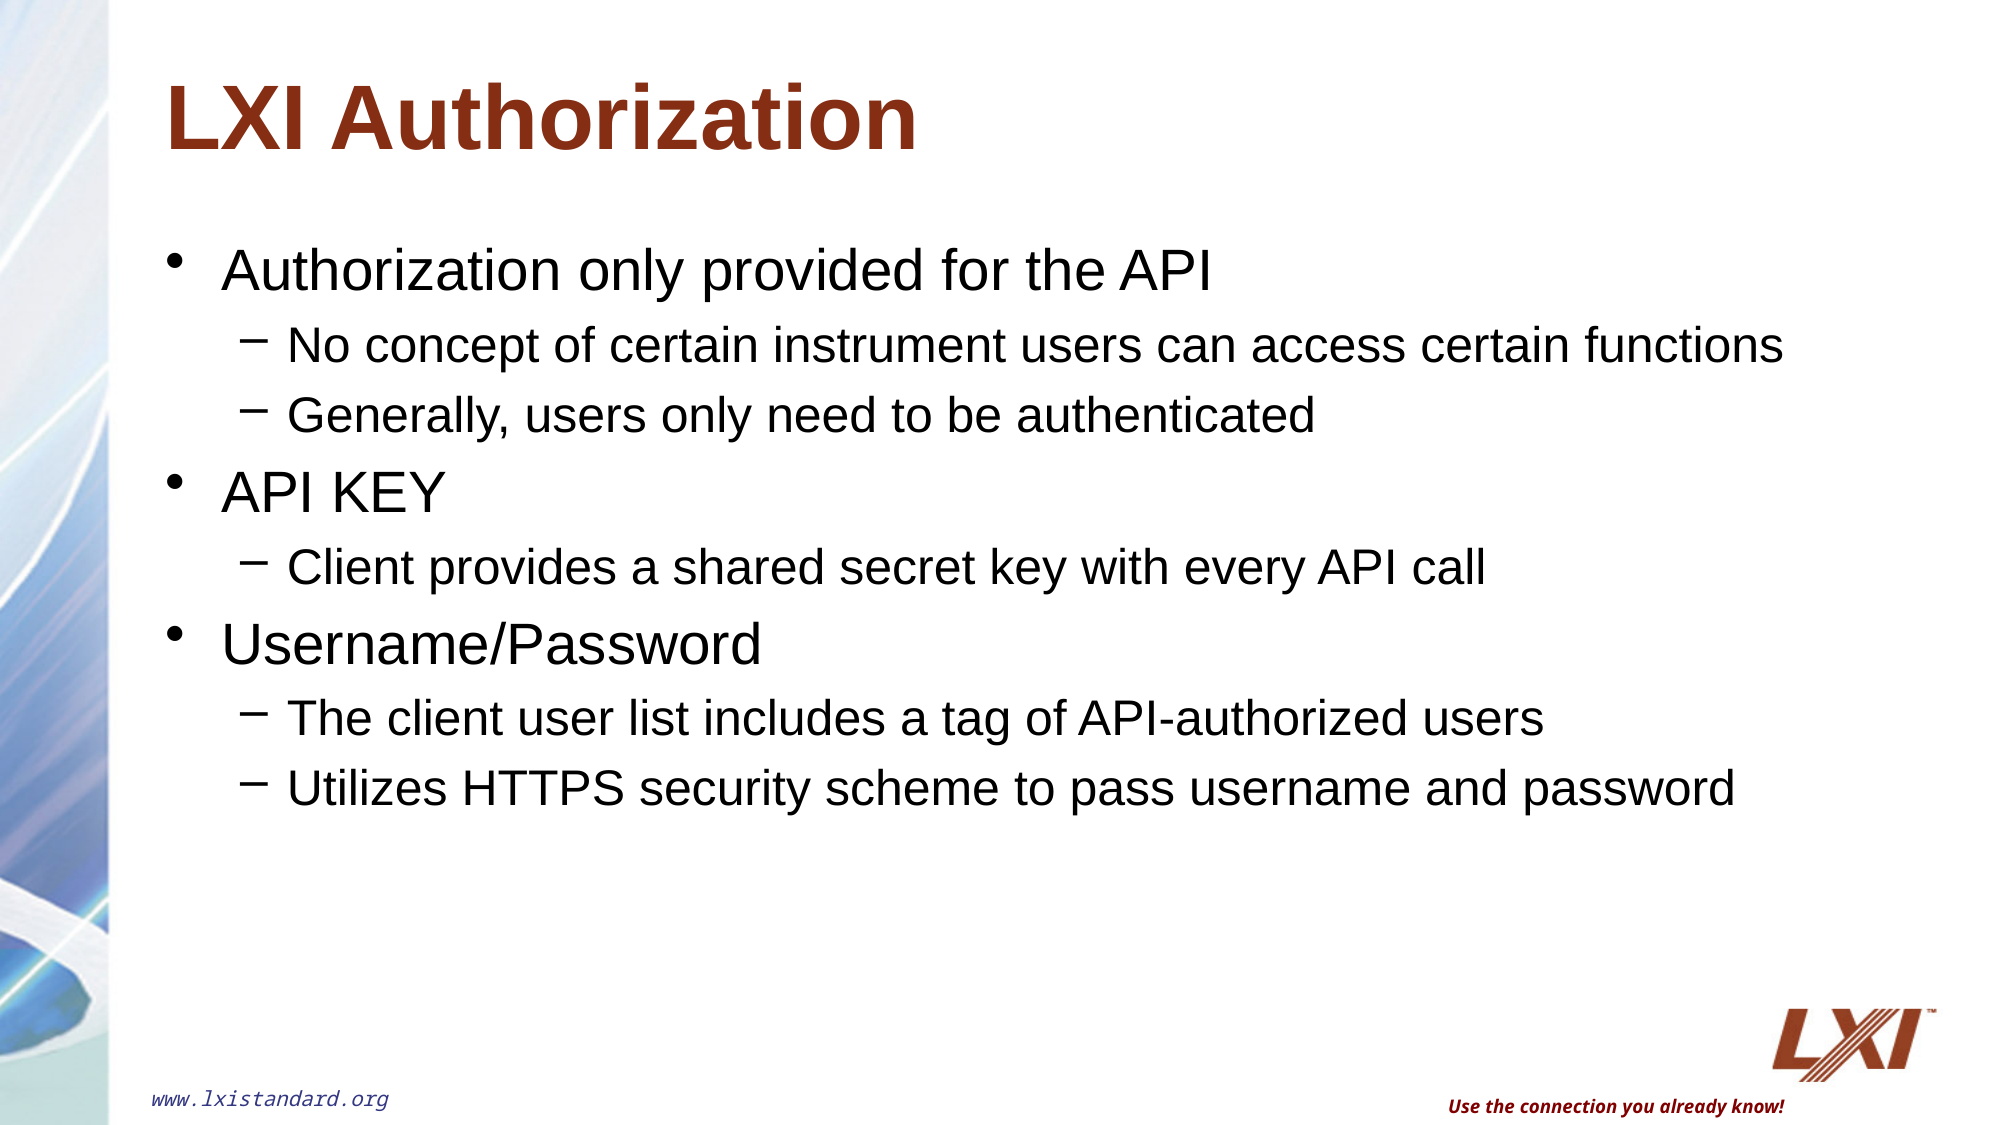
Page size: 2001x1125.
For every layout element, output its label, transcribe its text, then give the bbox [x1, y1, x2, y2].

picture [0, 0, 2001, 1125]
title LXI Authorization [150, 50, 1950, 200]
list Authorization only provided for the API No concept of certain instrument users can access certain functions Generally, users only need to be authenticated API KEY Client provides a shared secret key with every API call Username/Password The client user list includes a tag of API-authorized users Utilizes HTTPS security scheme to pass username and password [150, 224, 1850, 1000]
